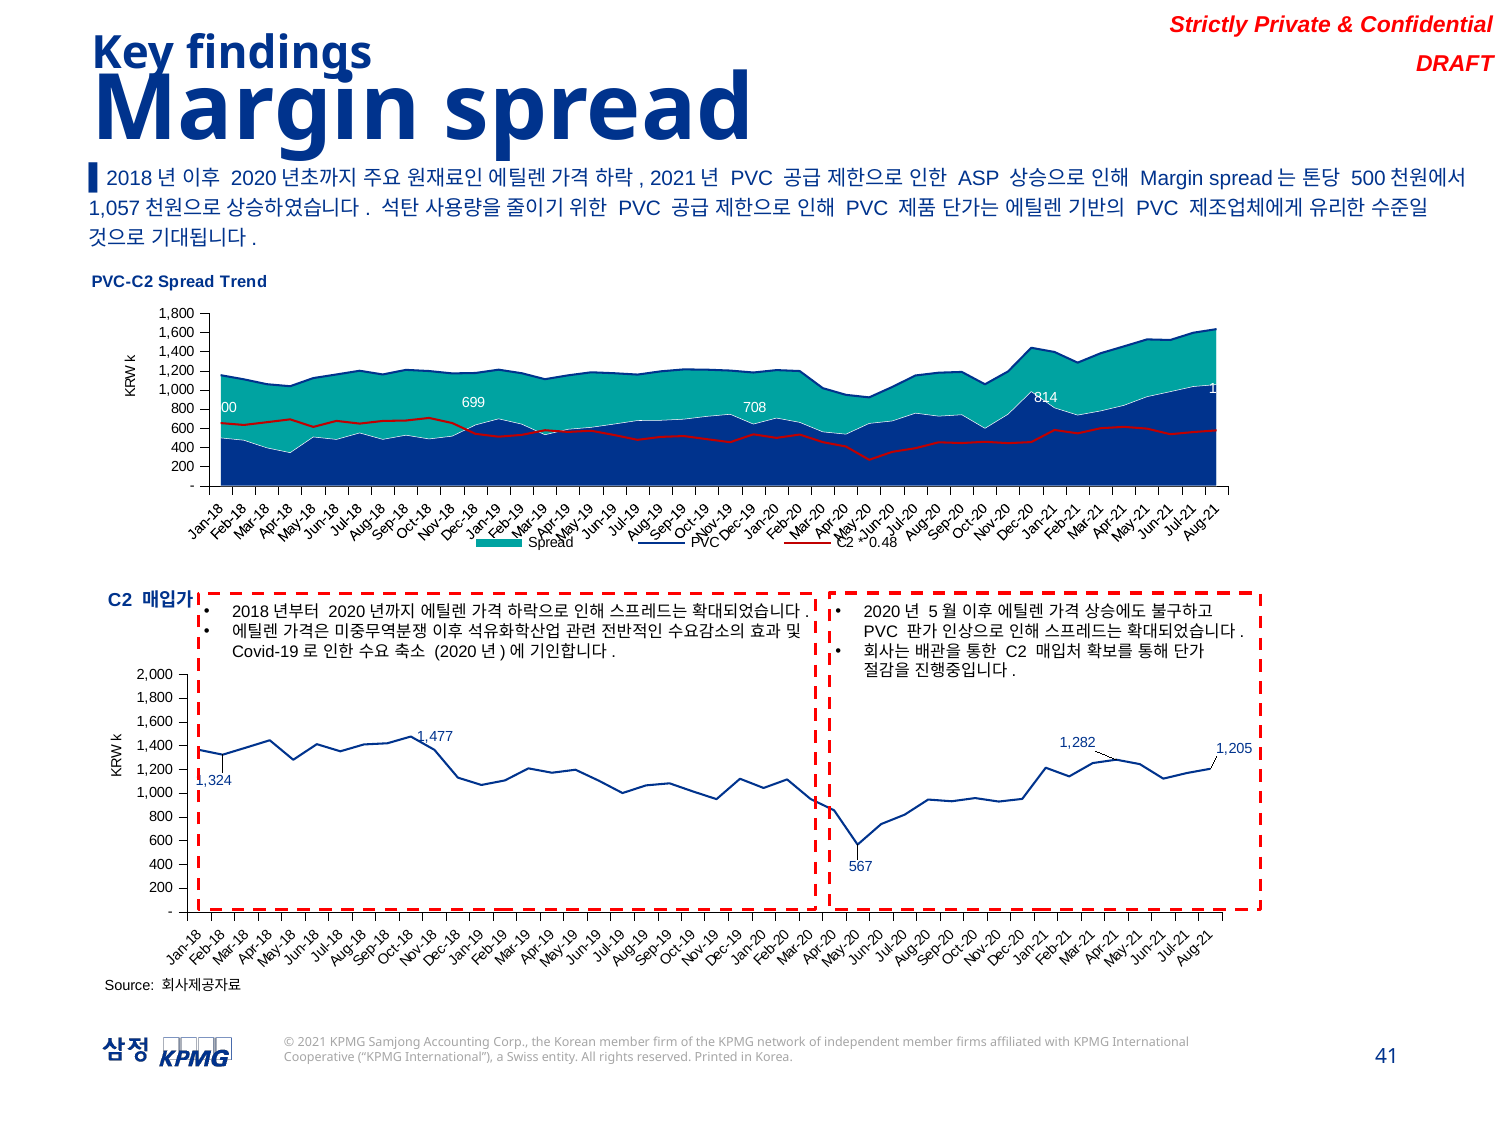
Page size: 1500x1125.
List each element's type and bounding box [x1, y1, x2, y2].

picture [100, 1035, 234, 1068]
chart [104, 578, 1261, 985]
text_box [104, 985, 772, 993]
chart [88, 266, 1246, 563]
text_box [76, 30, 1487, 247]
